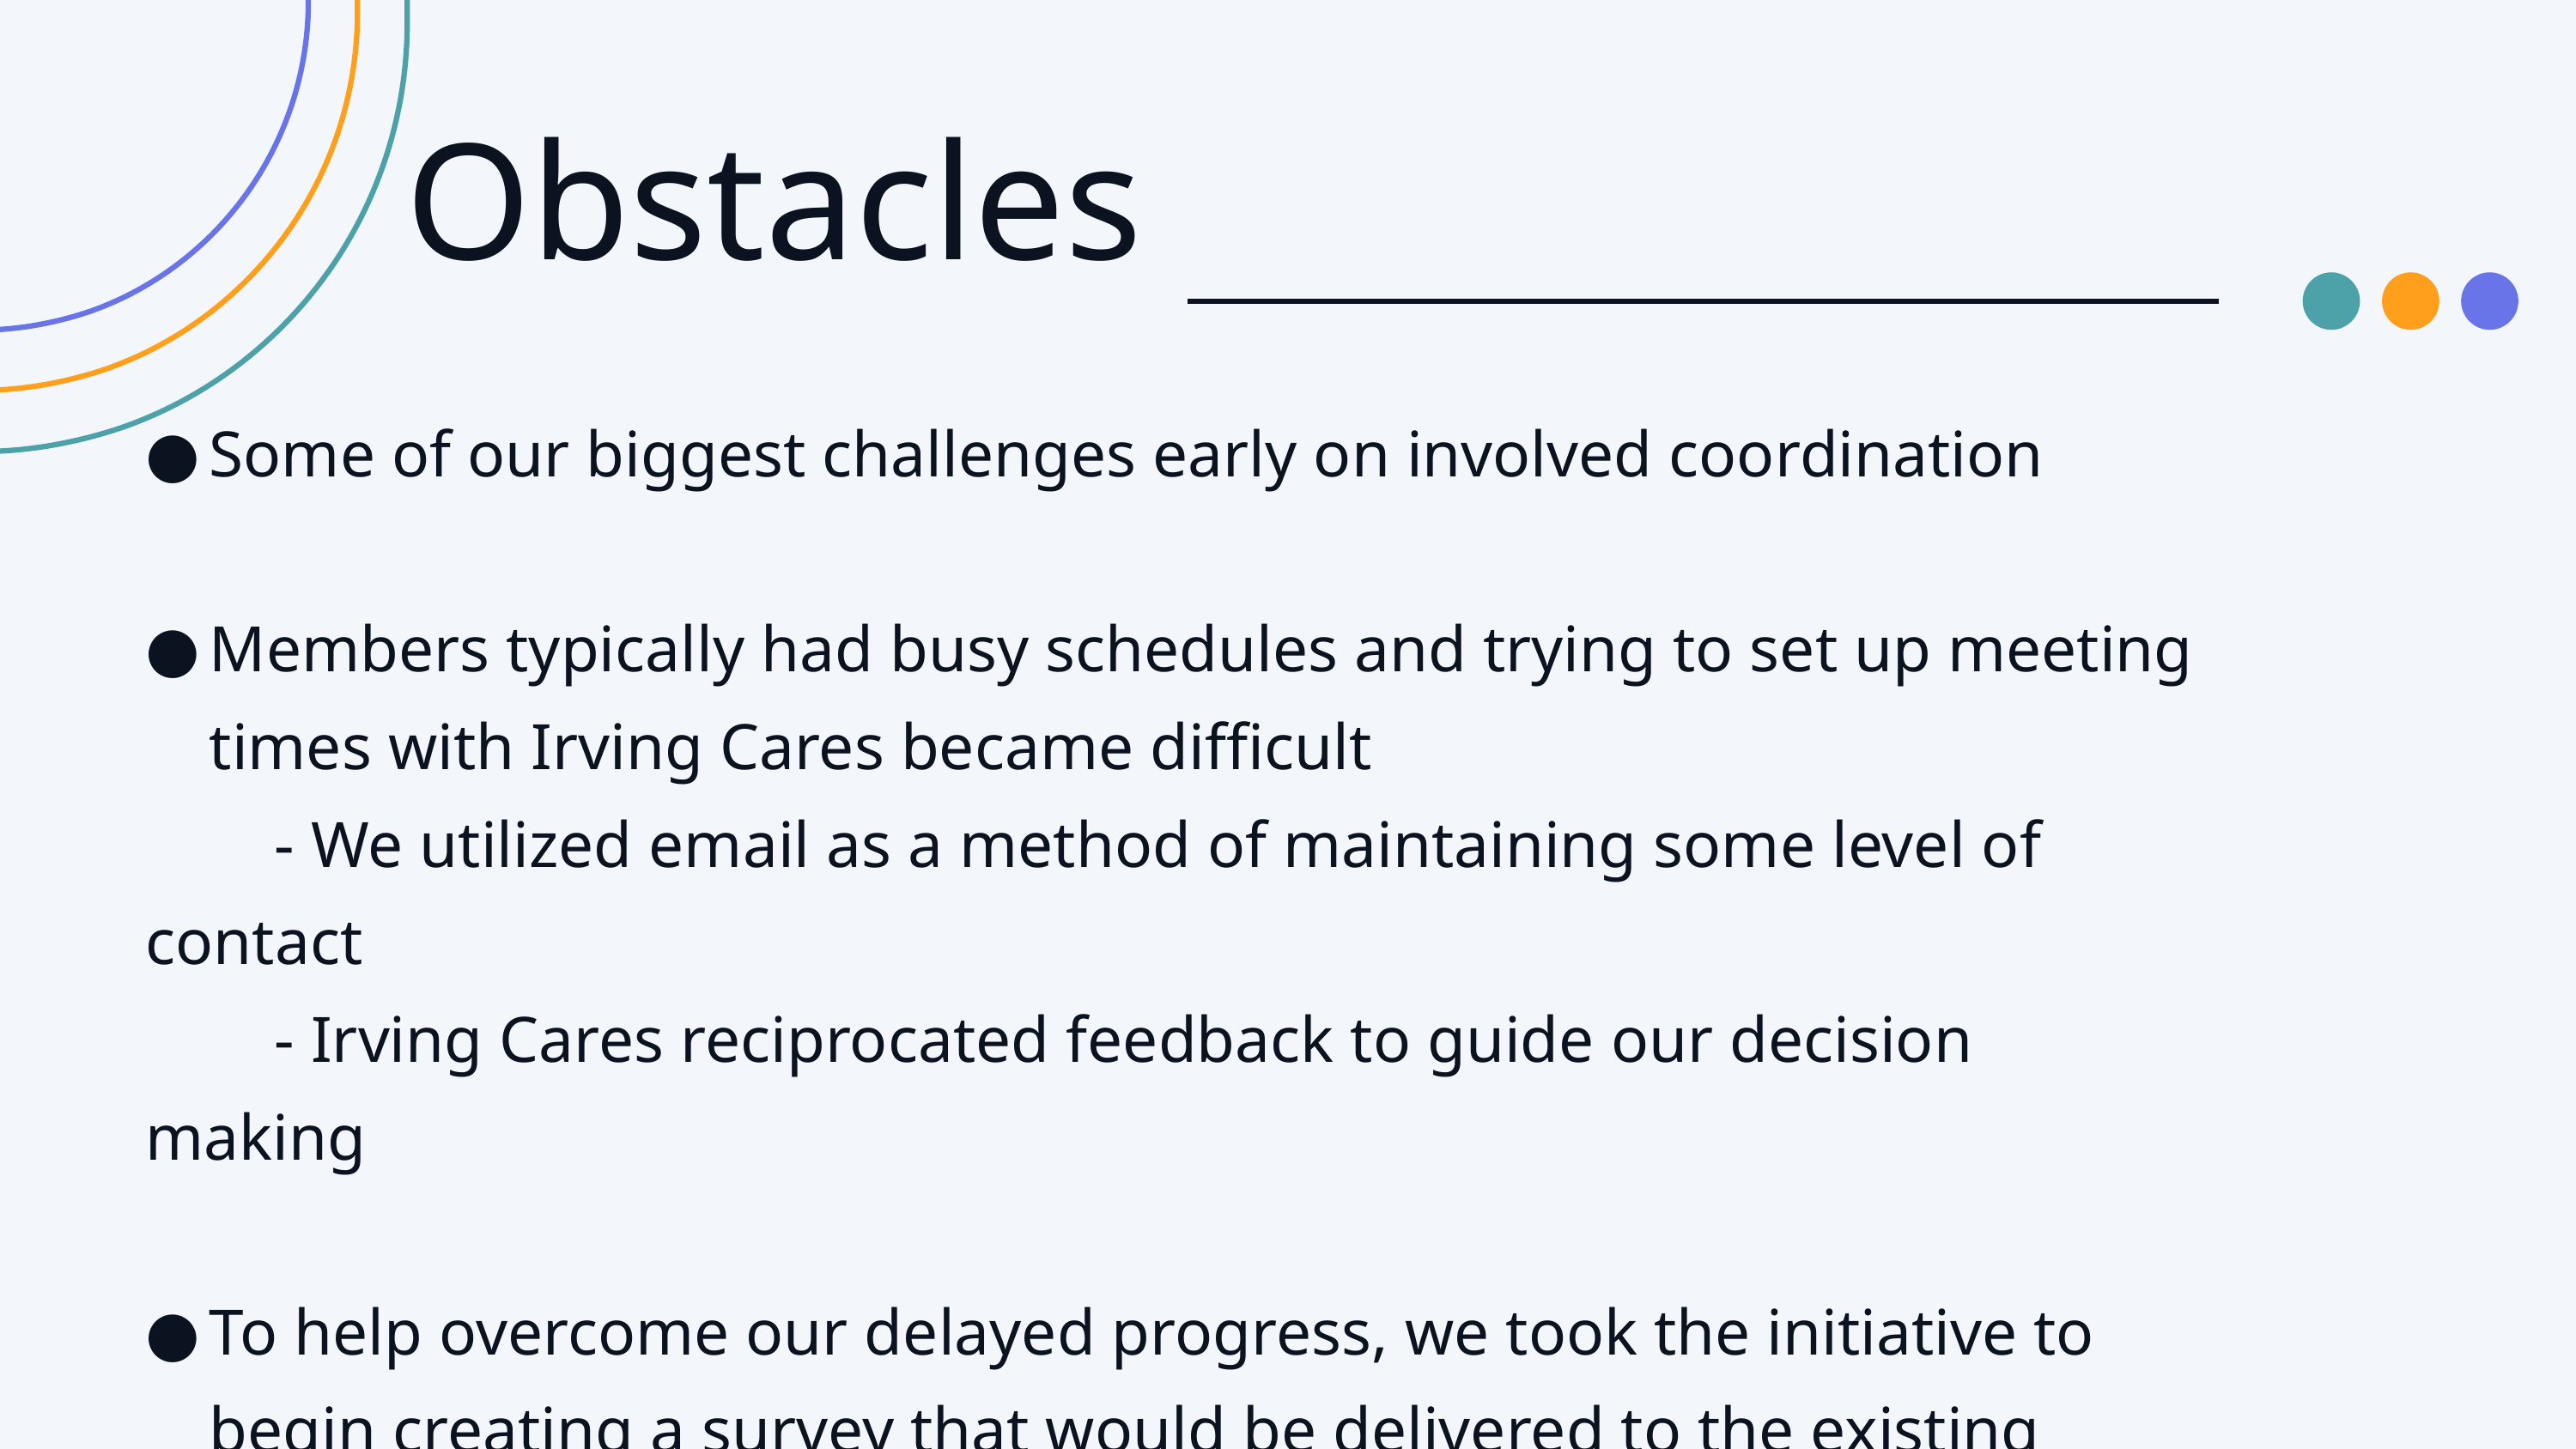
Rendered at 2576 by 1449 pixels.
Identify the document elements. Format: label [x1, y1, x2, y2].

text_box [2460, 271, 2519, 330]
picture [0, 0, 2576, 1449]
text_box [2381, 271, 2440, 330]
text_box [2302, 271, 2360, 330]
